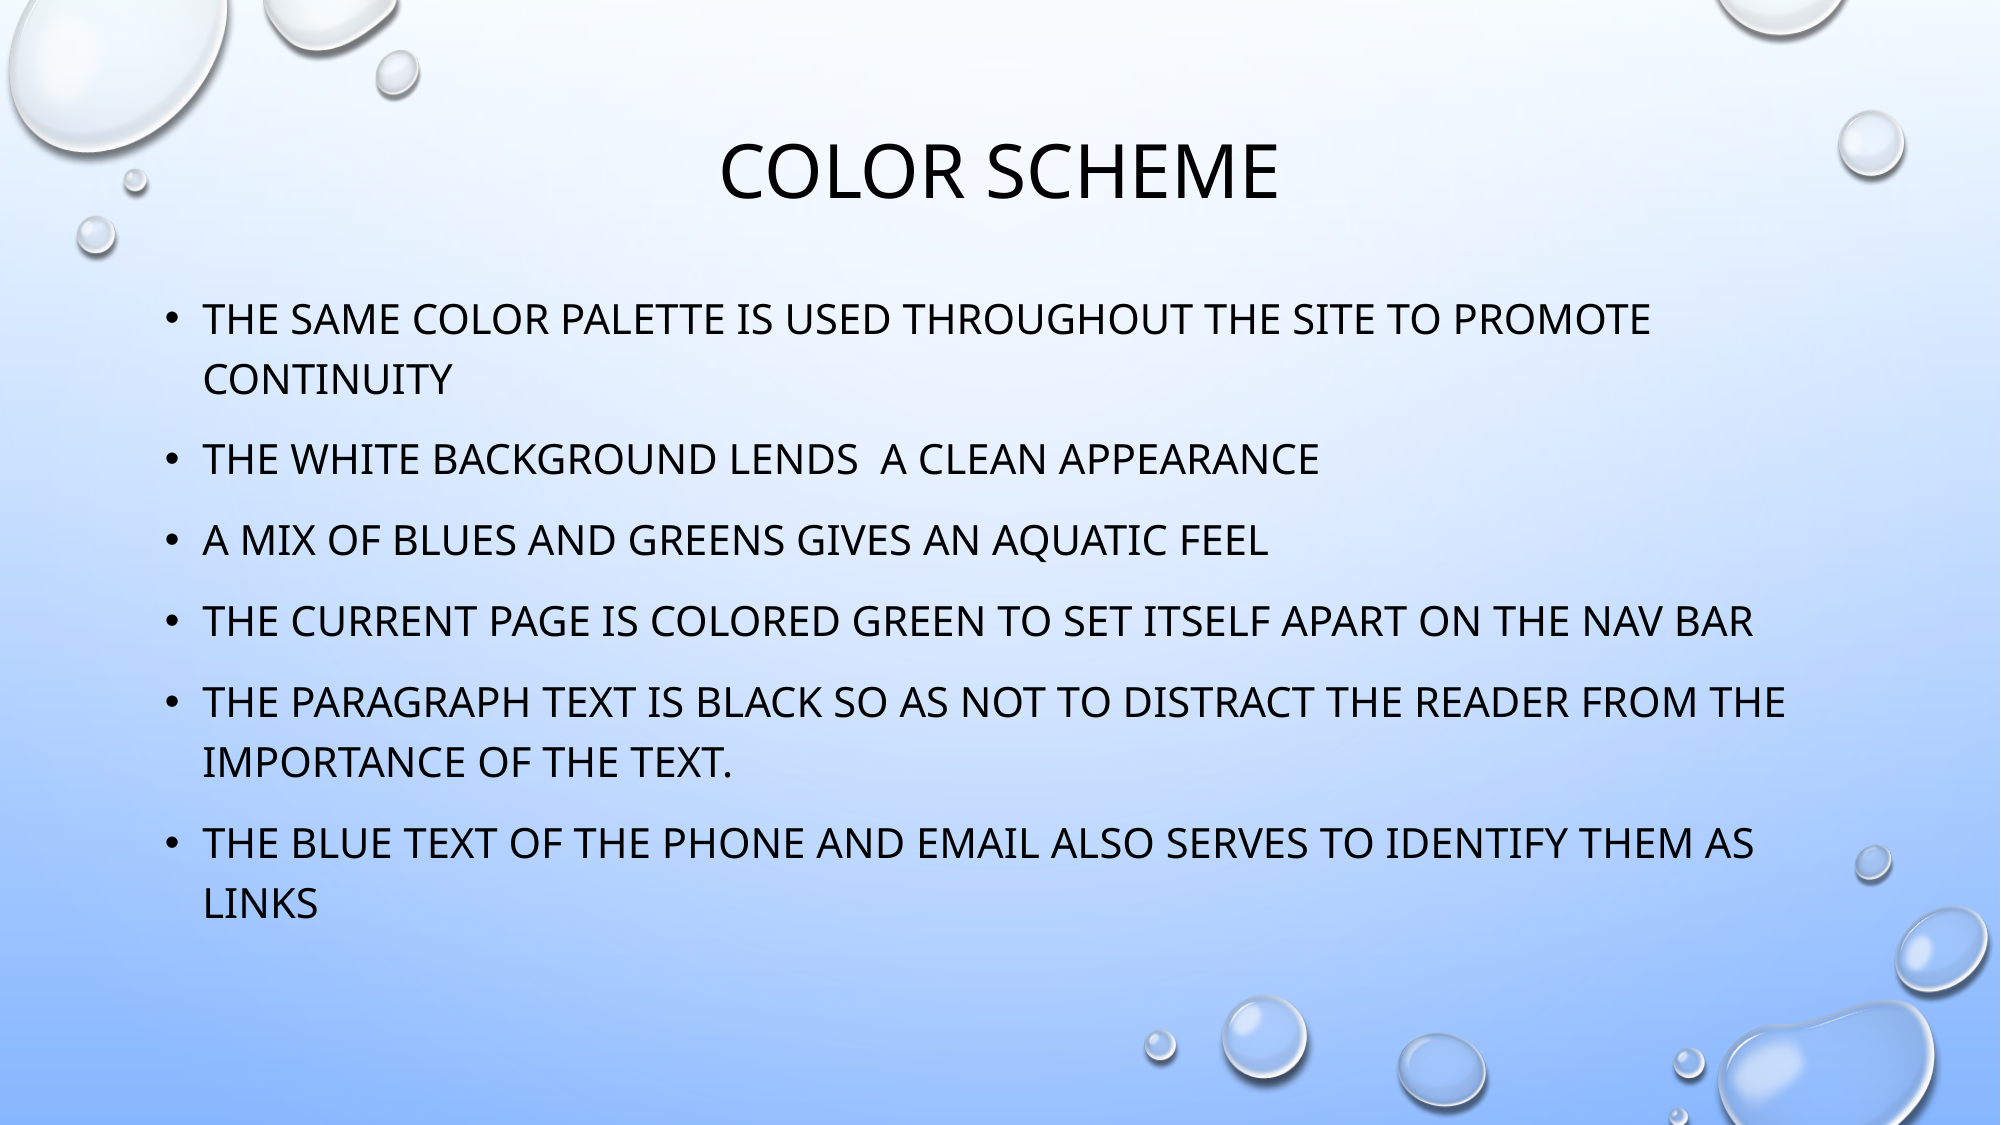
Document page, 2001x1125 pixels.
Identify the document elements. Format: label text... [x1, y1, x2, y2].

title color scheme [149, 101, 1851, 248]
picture [0, 0, 2000, 1125]
list The same color Palette is used throughout the site to promote continuity The white background lends a clean appearance A mix of blues and greens gives an aquatic feel The current page is colored green to set itself apart on the nav bar The paragraph text is black so as not to distract the reader from the importance of the text. The blue text of the phone and email also serves to identify them as links [149, 275, 1850, 950]
